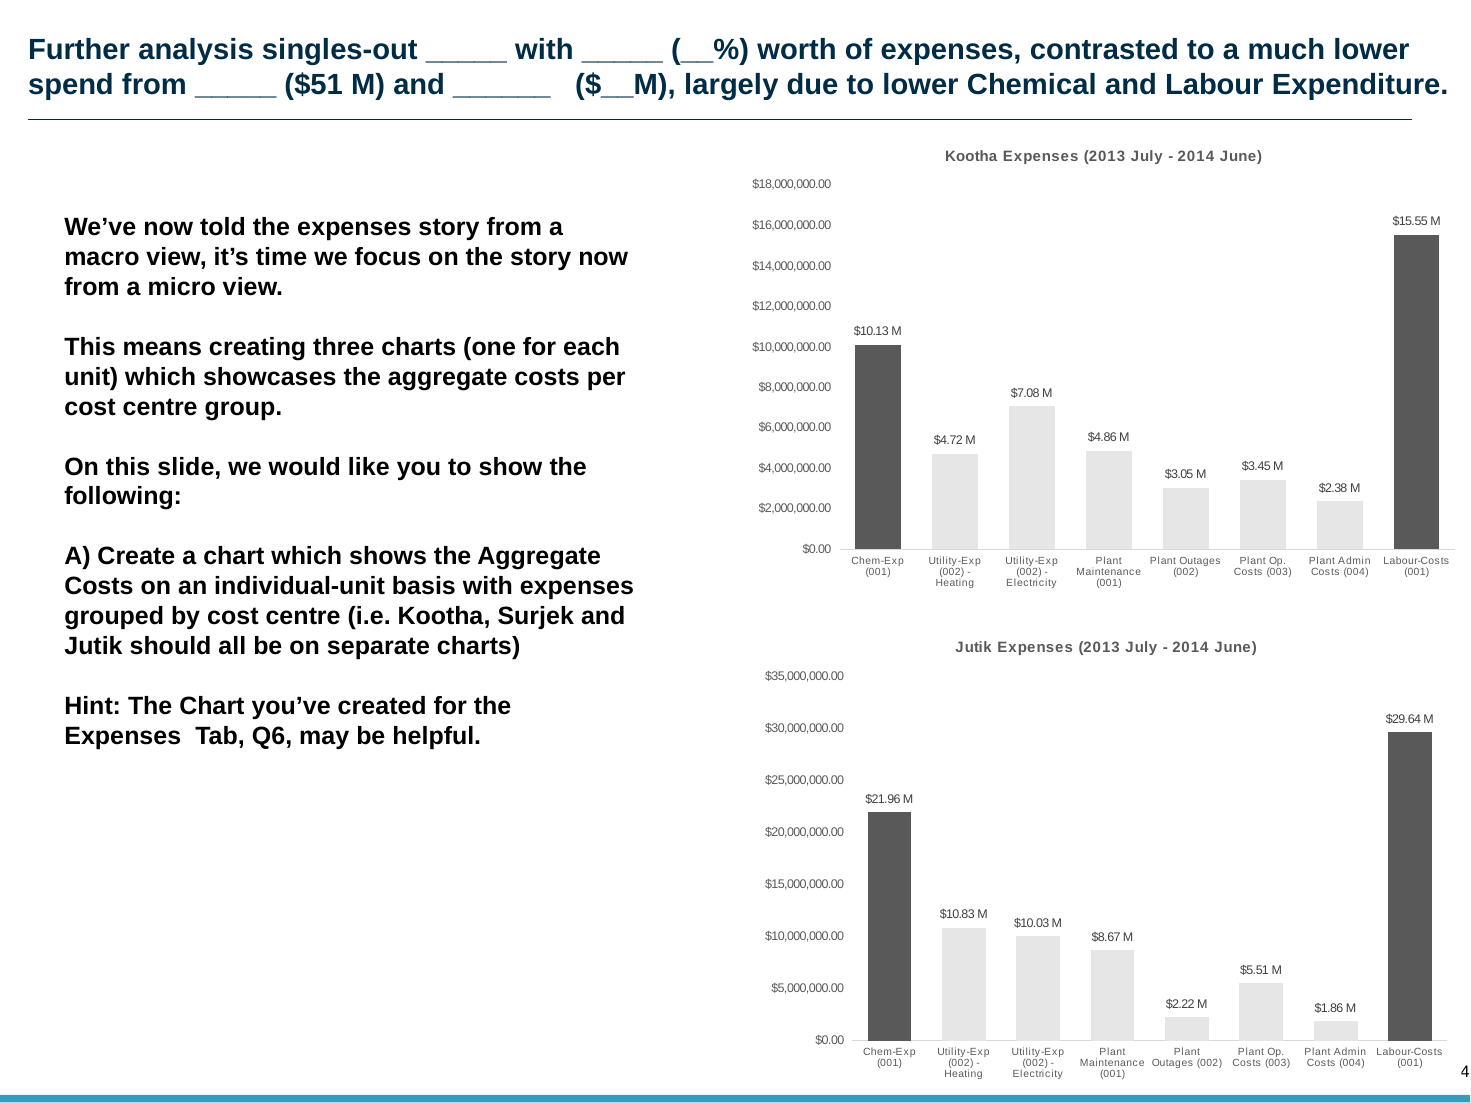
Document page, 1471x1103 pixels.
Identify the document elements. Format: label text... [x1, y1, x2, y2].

text_box We’ve now told the expenses story from a macro view, it’s time we focus on the story now from a micro view. This means creating three charts (one for each unit) which showcases the aggregate costs per cost centre group. On this slide, we would like you to show the following: A) Create a chart which shows the Aggregate Costs on an individual-unit basis with expenses grouped by cost centre (i.e. Kootha, Surjek and Jutik should all be on separate charts) Hint: The Chart you’ve created for the Expenses Tab, Q6, may be helpful. [49, 203, 651, 787]
chart [750, 615, 1462, 1090]
chart [737, 124, 1471, 598]
title Further analysis singles-out _____ with _____ (__%) worth of expenses, contrasted to a much lower spend from _____ ($51 M) and ______ ($__M), largely due to lower Chemical and Labour Expenditure. [28, 30, 1462, 101]
